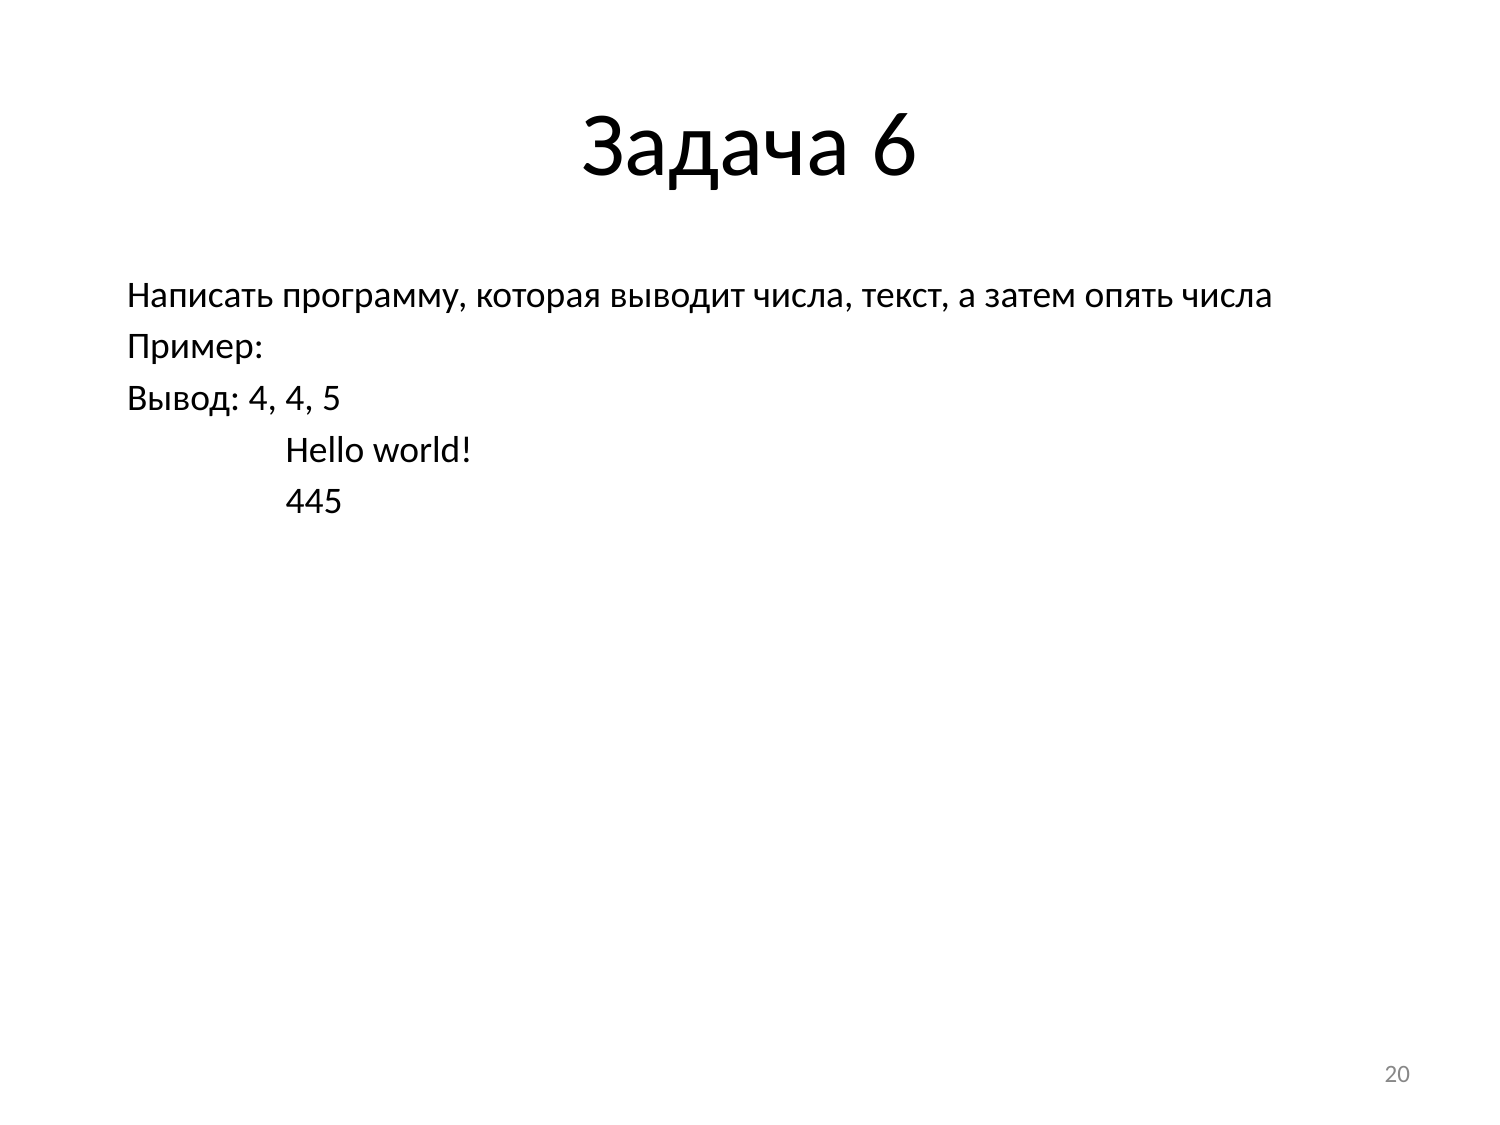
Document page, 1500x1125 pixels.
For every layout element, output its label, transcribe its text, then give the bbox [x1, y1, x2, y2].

slide_number ‹#› [1074, 1042, 1425, 1103]
title Задача 6 [75, 45, 1425, 233]
text_box Написать программу, которая выводит числа, текст, а затем опять числа Пример: Вывод: 4, 4, 5 Hello world! 445 [112, 255, 1459, 1089]
